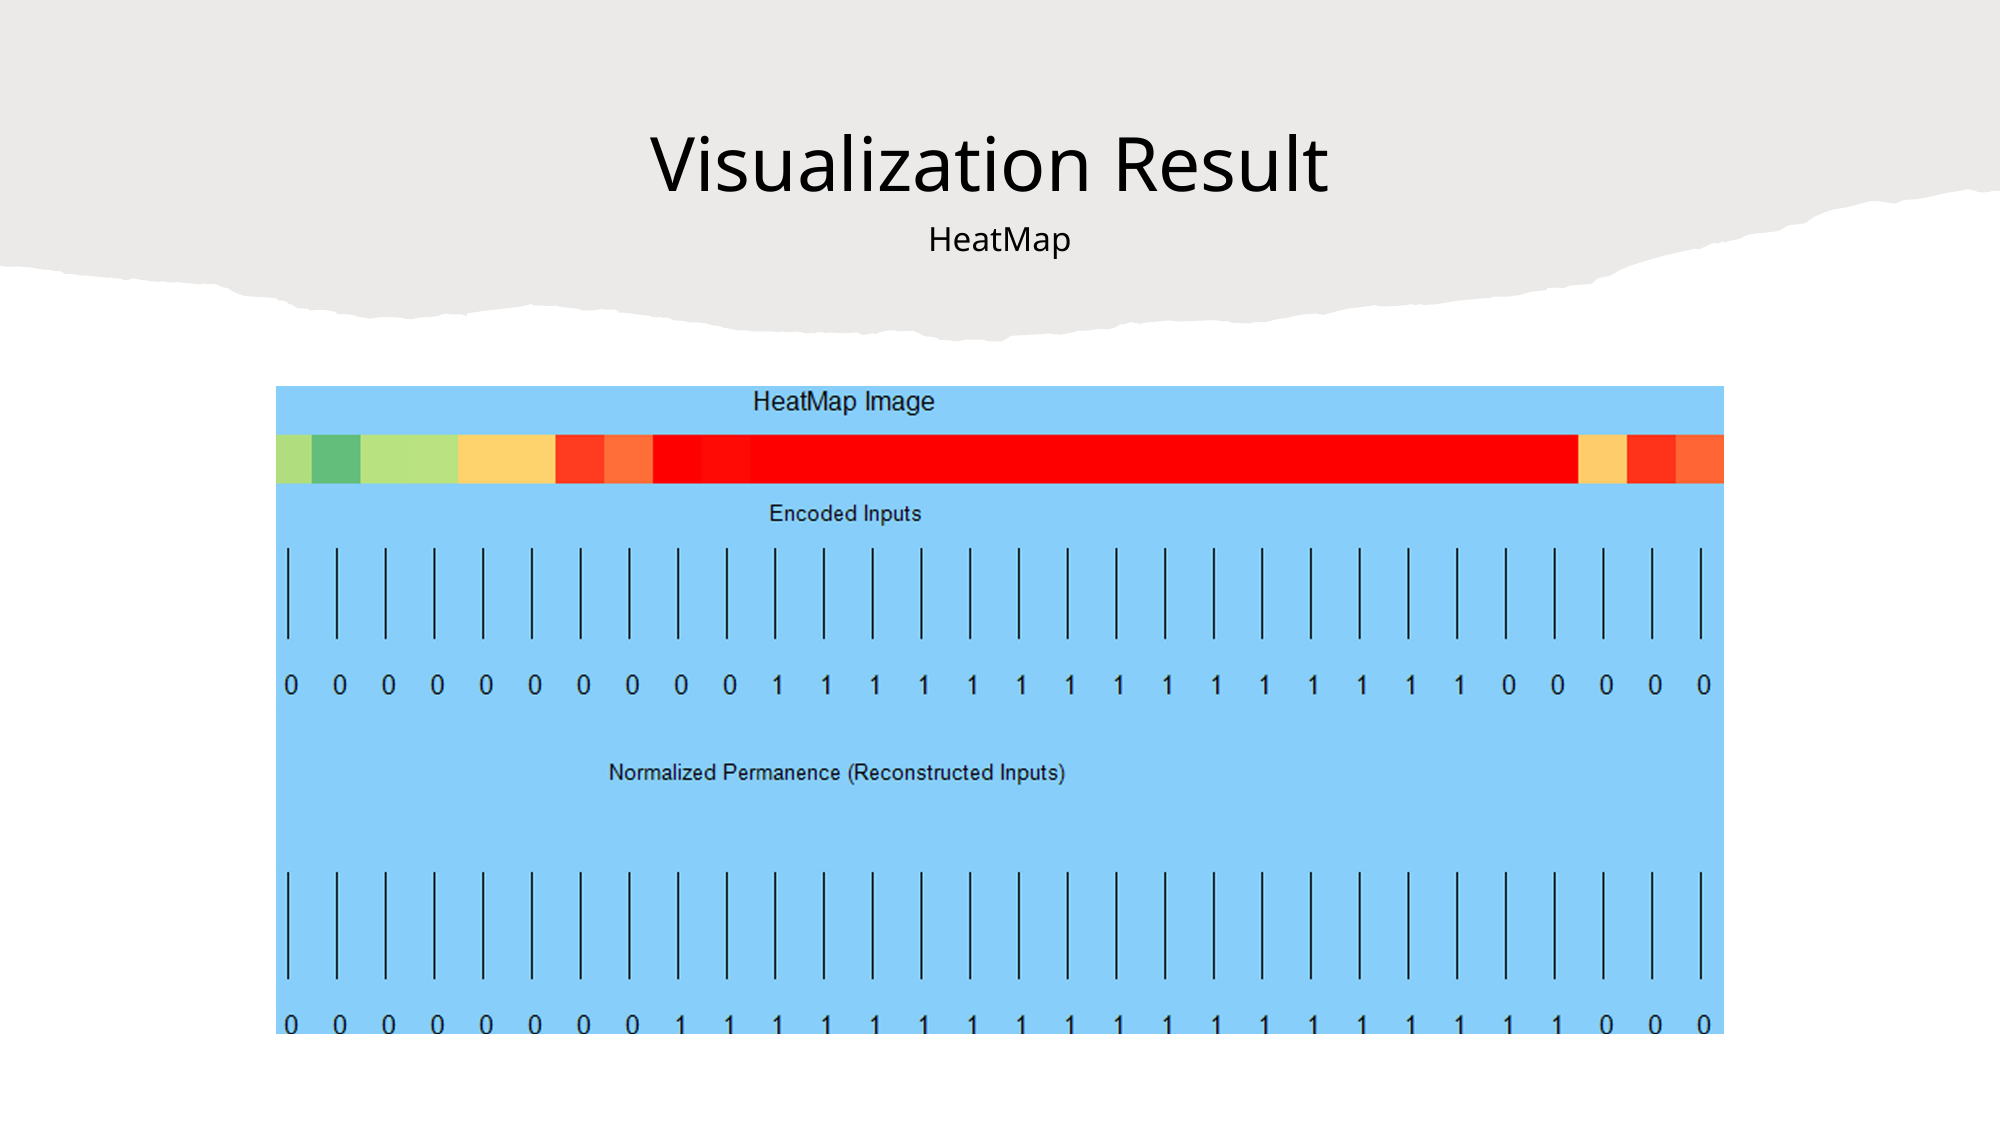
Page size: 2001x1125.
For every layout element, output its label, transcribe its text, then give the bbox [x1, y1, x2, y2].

title Visualization Result [135, 81, 1865, 216]
picture [275, 385, 1725, 1035]
text_box [0, 0, 2000, 344]
list HeatMap [308, 215, 1692, 281]
text_box [0, 191, 2000, 1125]
